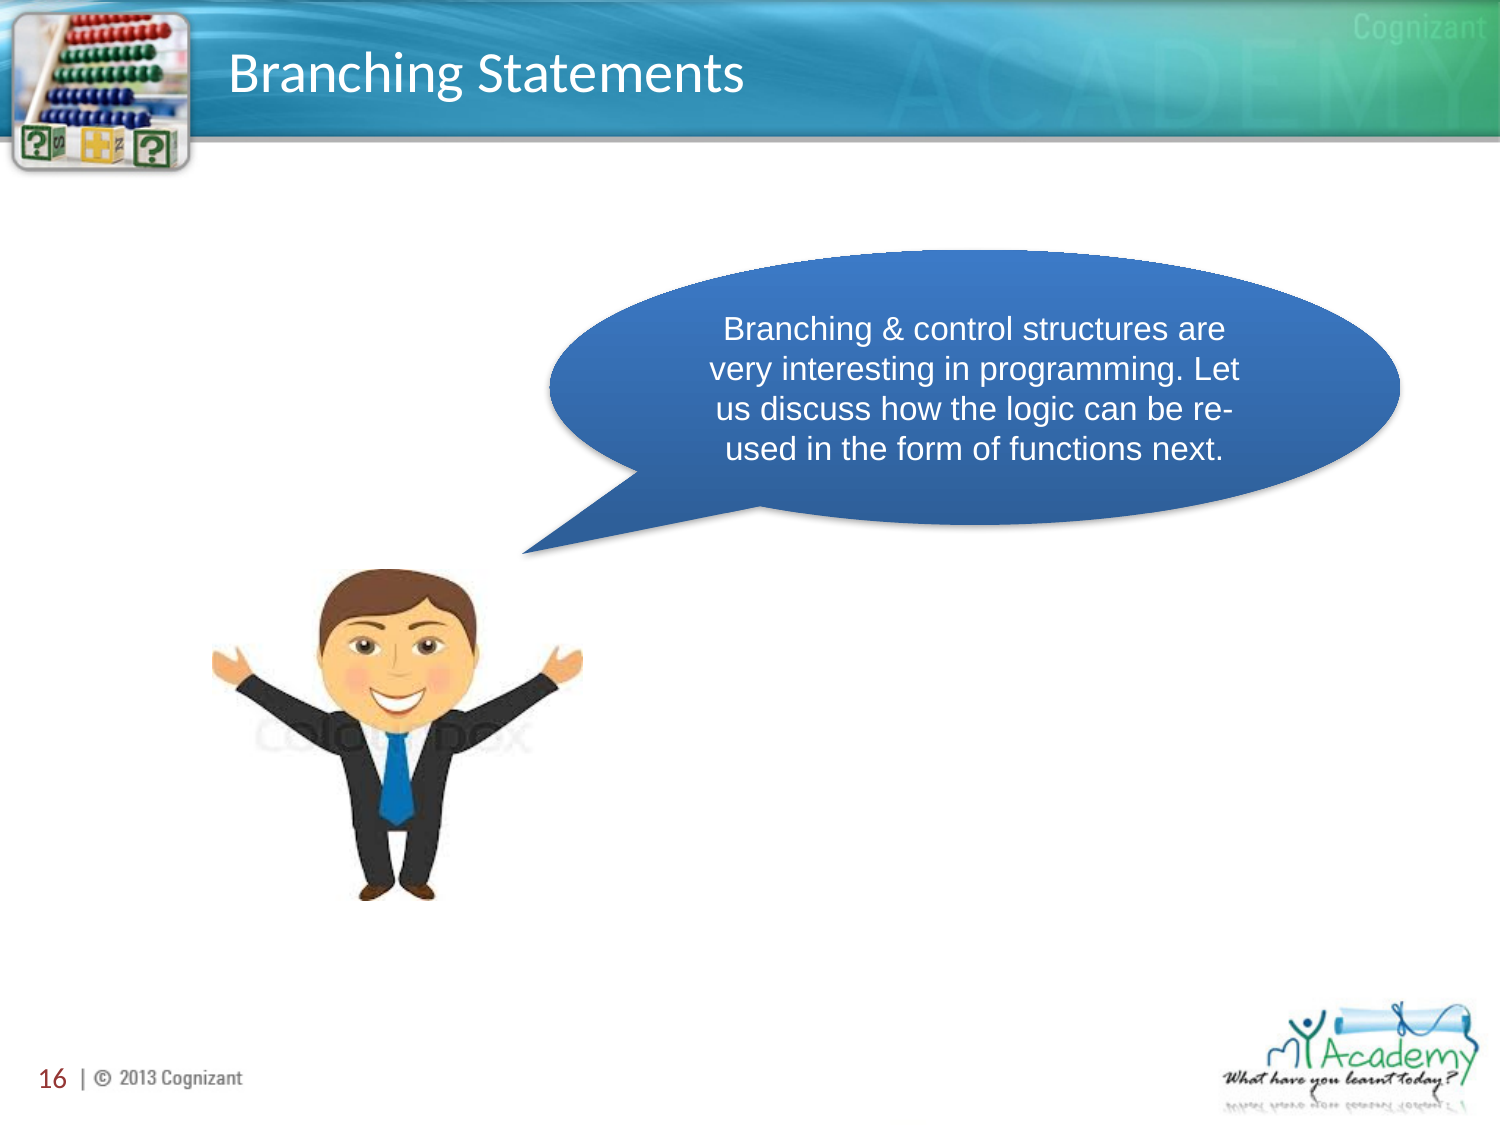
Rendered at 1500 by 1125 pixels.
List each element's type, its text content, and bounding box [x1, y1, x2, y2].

picture [0, 0, 1500, 1125]
text_box Branching & control structures are very interesting in programming. Let us discuss how the logic can be re-used in the form of functions next. [521, 249, 1400, 554]
slide_number 16 [22, 1052, 98, 1098]
list [37, 263, 1463, 1076]
title Branching Statements [213, 0, 1500, 163]
